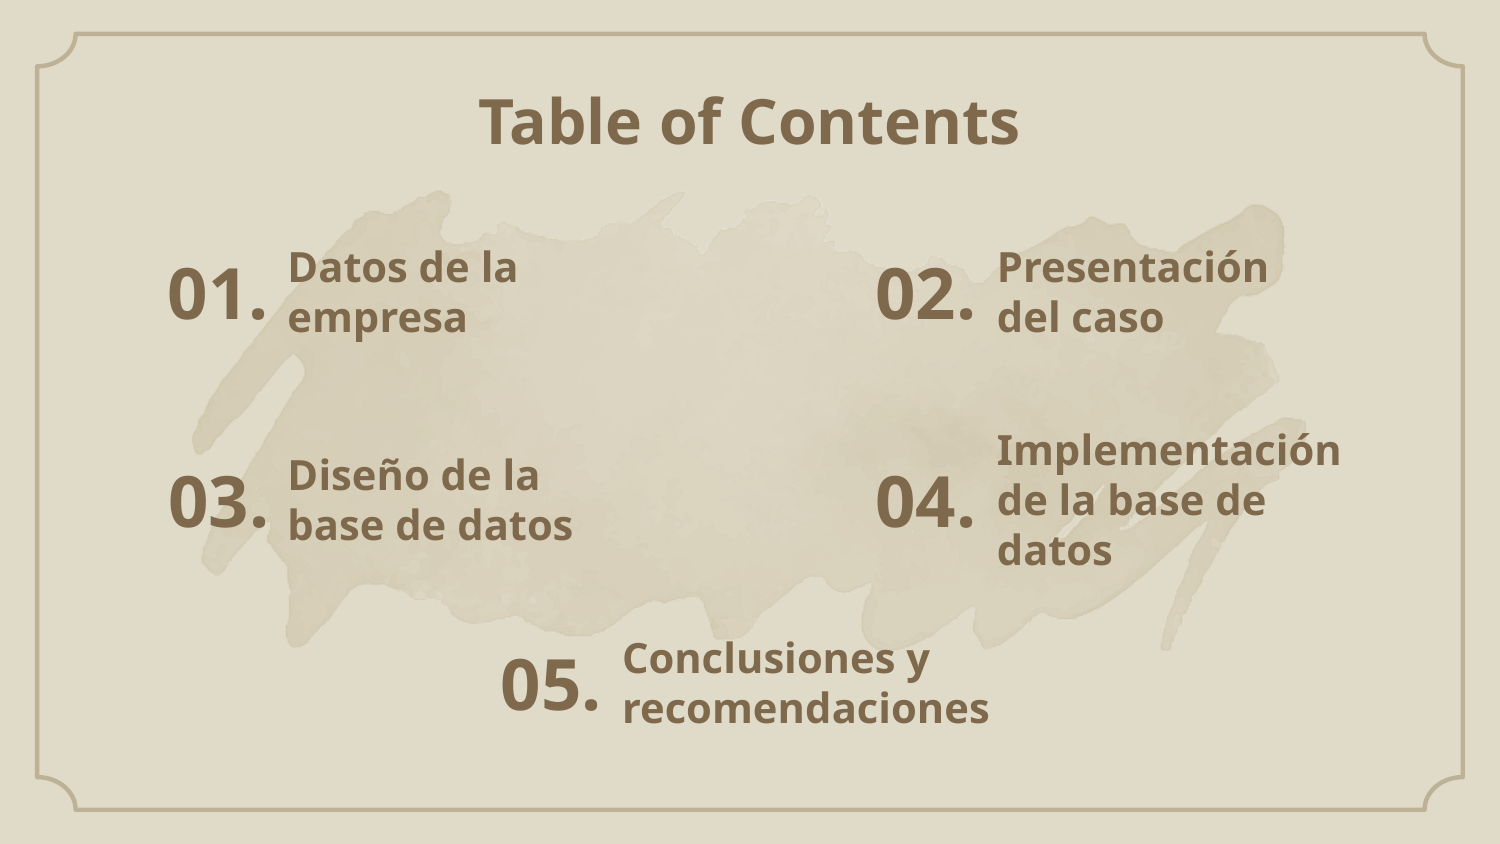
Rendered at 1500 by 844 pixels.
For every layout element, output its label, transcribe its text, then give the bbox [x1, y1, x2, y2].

title Conclusiones y recomendaciones [617, 652, 1033, 713]
title Implementación de la base de datos [992, 468, 1408, 529]
title 03. [134, 458, 285, 540]
title Diseño de la base de datos [285, 468, 629, 529]
title 04. [841, 458, 992, 540]
title 01. [134, 250, 285, 332]
title 05. [466, 641, 617, 723]
title Datos de la empresa [285, 261, 629, 321]
title Presentación del caso [992, 261, 1338, 321]
title Table of Contents [117, 89, 1383, 150]
title 02. [841, 250, 992, 332]
